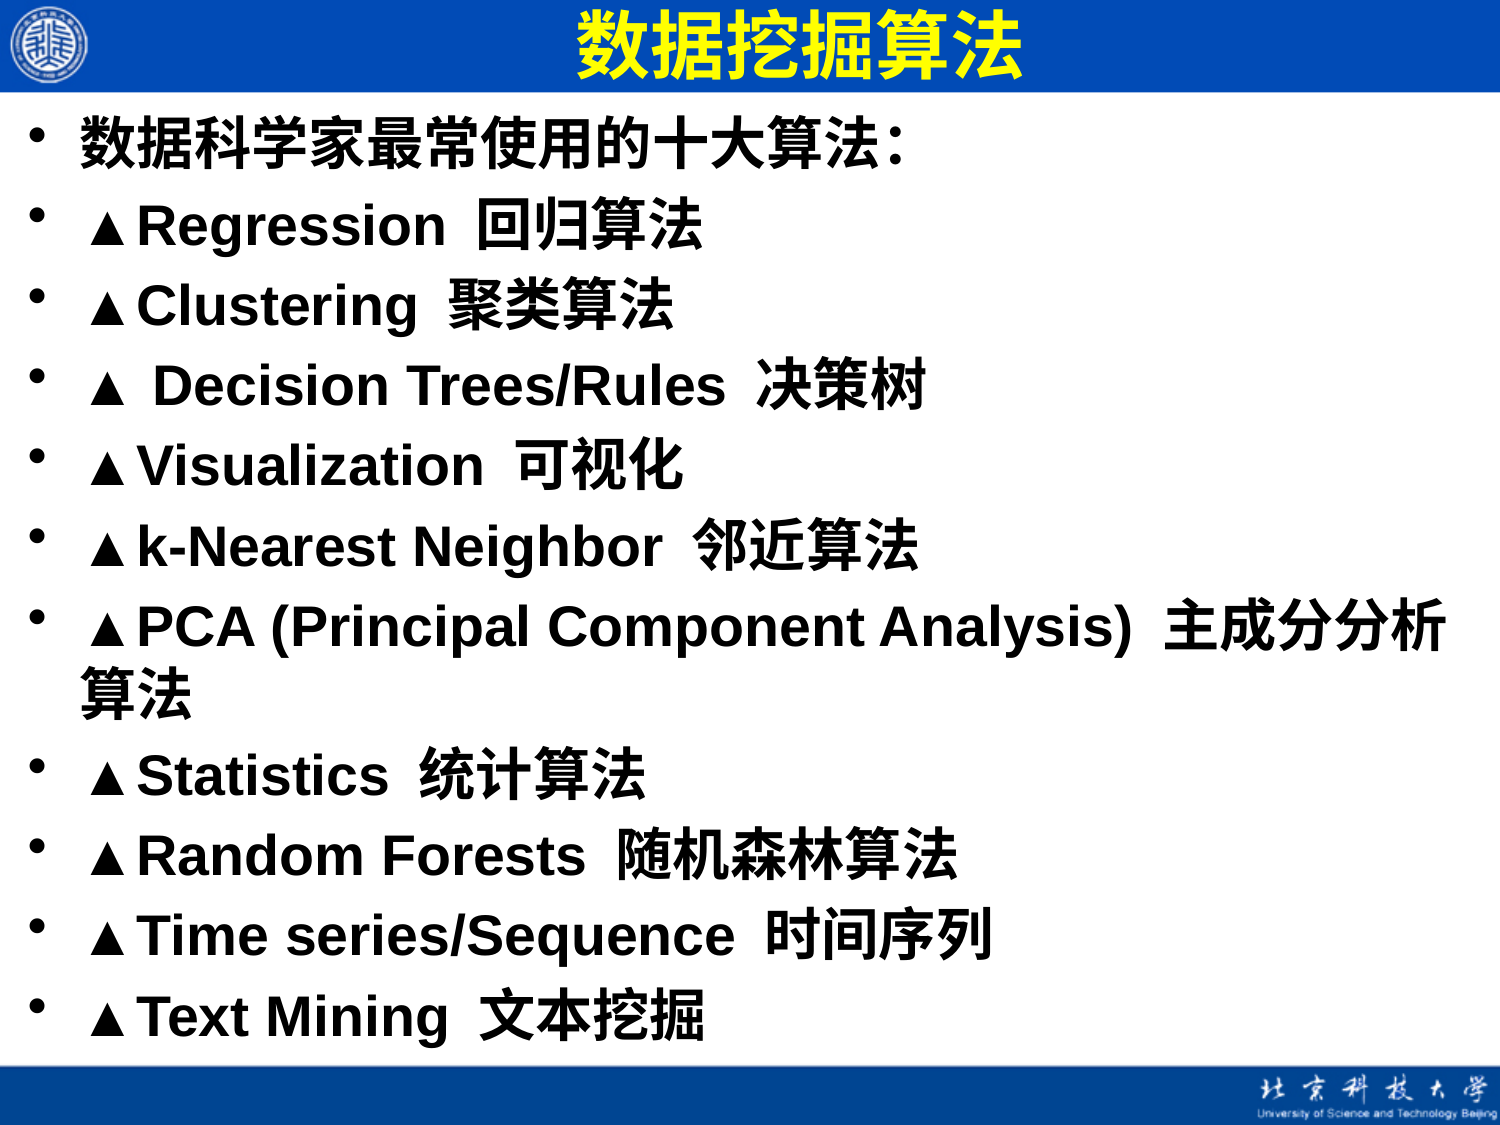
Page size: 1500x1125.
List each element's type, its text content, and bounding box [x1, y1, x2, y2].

picture [0, 0, 1500, 1125]
list 数据科学家最常使用的十大算法： ▲Regression 回归算法 ▲Clustering 聚类算法 ▲ Decision Trees/Rules 决策树 ▲Visualization 可视化 ▲k-Nearest Neighbor 邻近算法 ▲PCA (Principal Component Analysis) 主成分分析算法 ▲Statistics 统计算法 ▲Random Forests 随机森林算法 ▲Time series/Sequence 时间序列 ▲Text Mining 文本挖掘 [12, 99, 1488, 1063]
title 数据挖掘算法 [125, 0, 1475, 88]
